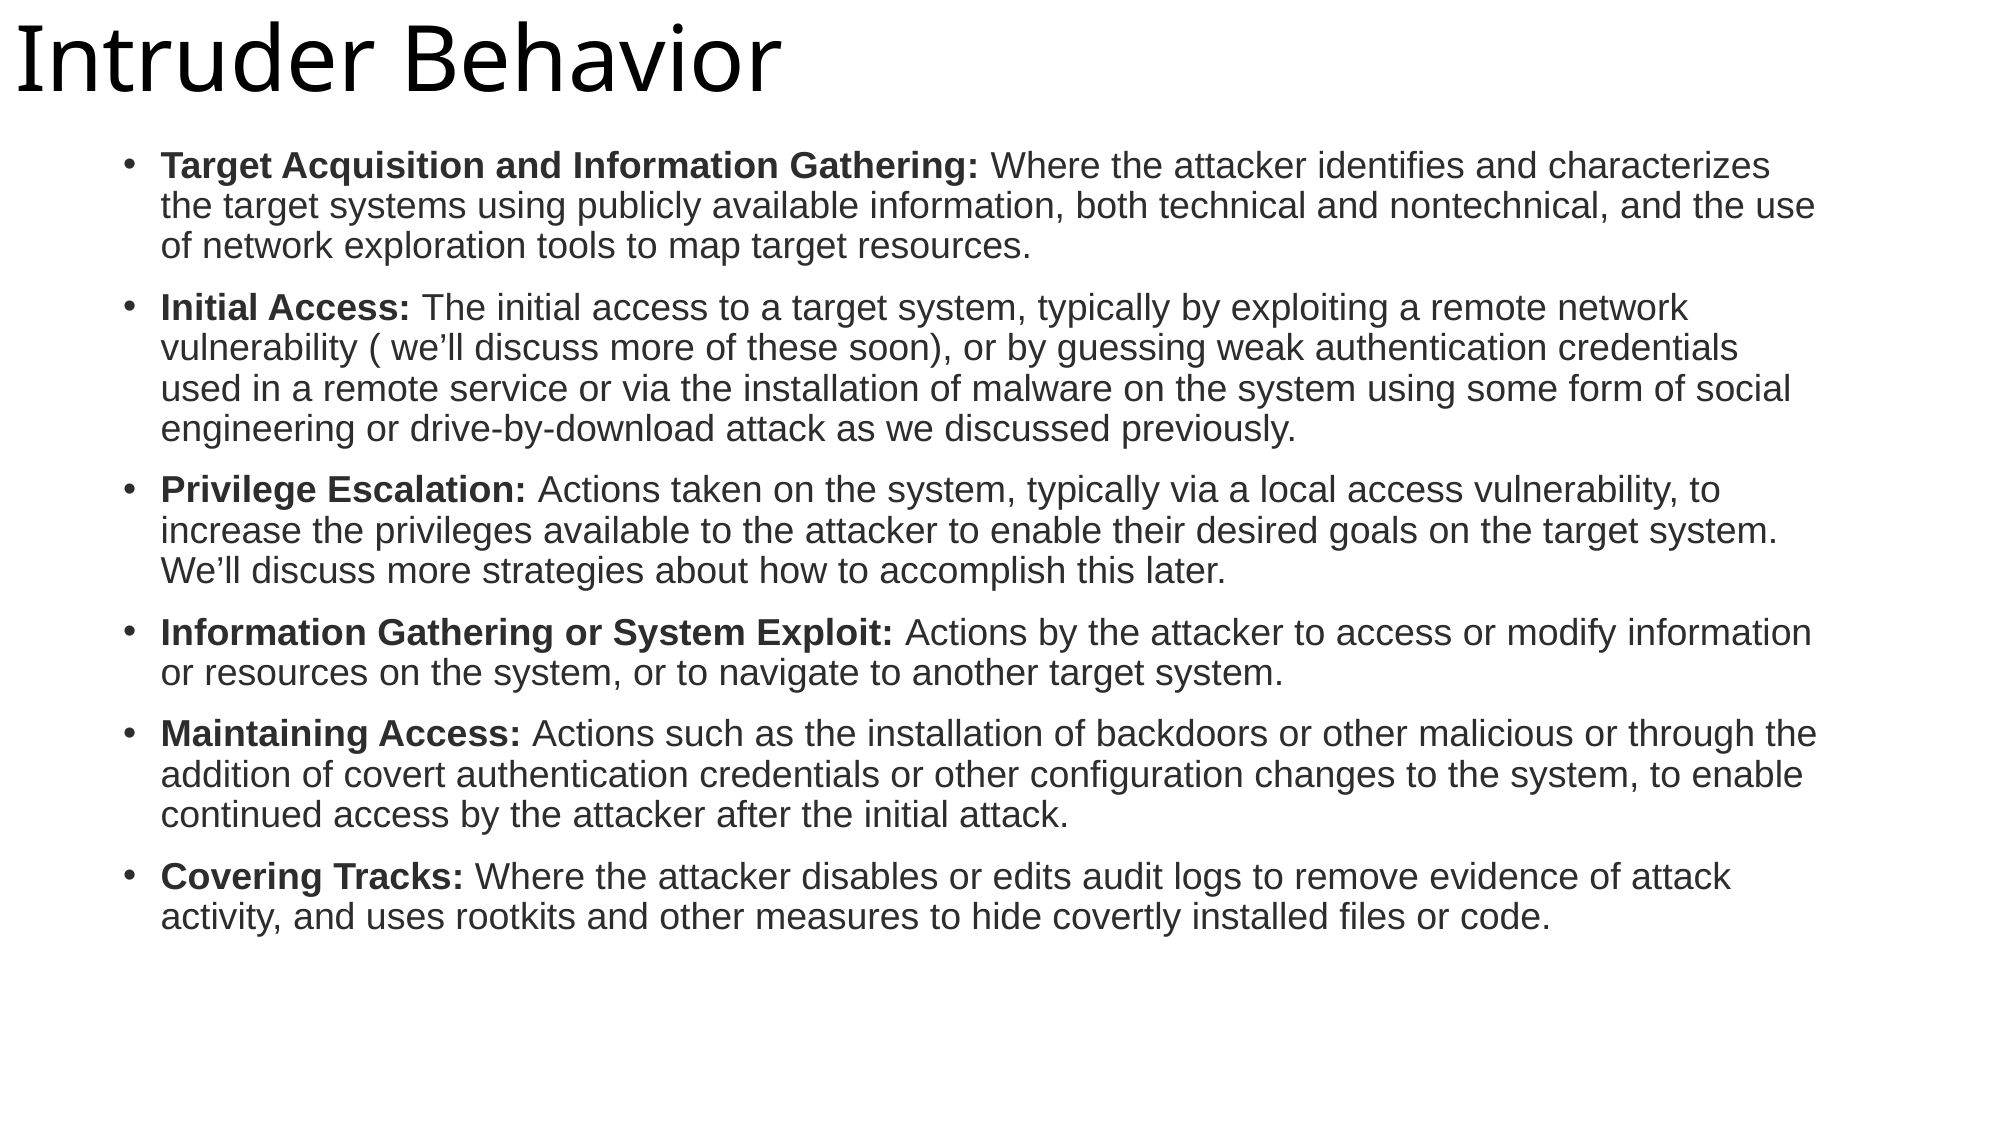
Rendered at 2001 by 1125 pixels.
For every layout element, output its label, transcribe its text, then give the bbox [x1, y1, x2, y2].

list Target Acquisition and Information Gathering: Where the attacker identifies and characterizes the target systems using publicly available information, both technical and nontechnical, and the use of network exploration tools to map target resources. Initial Access: The initial access to a target system, typically by exploiting a remote network vulnerability ( we’ll discuss more of these soon), or by guessing weak authentication credentials used in a remote service or via the installation of malware on the system using some form of social engineering or drive-by-download attack as we discussed previously. Privilege Escalation: Actions taken on the system, typically via a local access vulnerability, to increase the privileges available to the attacker to enable their desired goals on the target system. We’ll discuss more strategies about how to accomplish this later. Information Gathering or System Exploit: Actions by the attacker to access or modify information or resources on the system, or to navigate to another target system. Maintaining Access: Actions such as the installation of backdoors or other malicious or through the addition of covert authentication credentials or other configuration changes to the system, to enable continued access by the attacker after the initial attack. Covering Tracks: Where the attacker disables or edits audit logs to remove evidence of attack activity, and uses rootkits and other measures to hide covertly installed files or code. [108, 138, 1834, 1012]
title Intruder Behavior [0, 0, 1725, 124]
